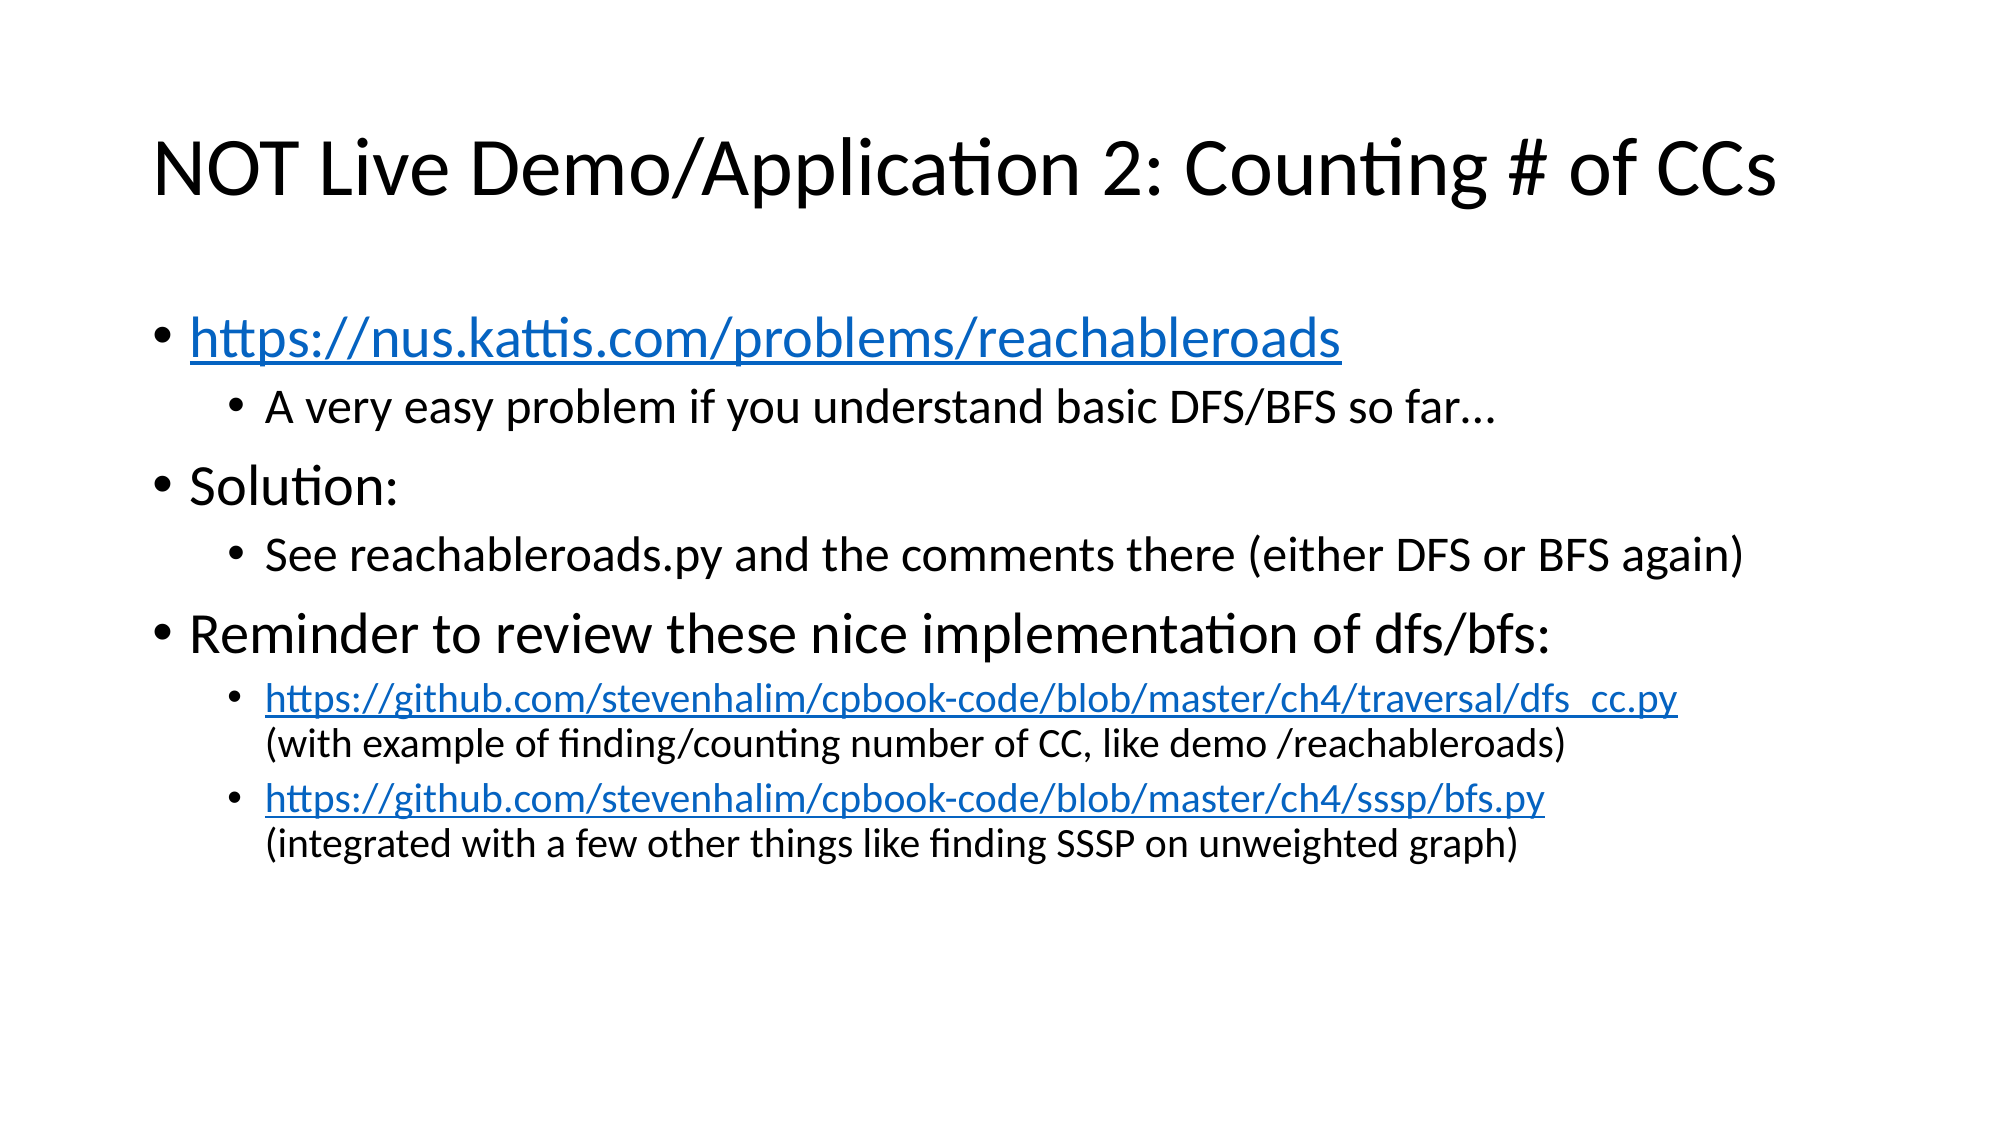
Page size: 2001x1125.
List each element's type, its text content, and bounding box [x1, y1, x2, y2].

list https://nus.kattis.com/problems/reachableroads A very easy problem if you understand basic DFS/BFS so far… Solution: See reachableroads.py and the comments there (either DFS or BFS again) Reminder to review these nice implementation of dfs/bfs: https://github.com/stevenhalim/cpbook-code/blob/master/ch4/traversal/dfs_cc.py (with example of finding/counting number of CC, like demo /reachableroads) https://github.com/stevenhalim/cpbook-code/blob/master/ch4/sssp/bfs.py (integrated with a few other things like finding SSSP on unweighted graph) [137, 299, 2000, 1125]
title NOT Live Demo/Application 2: Counting # of CCs [137, 59, 1863, 278]
